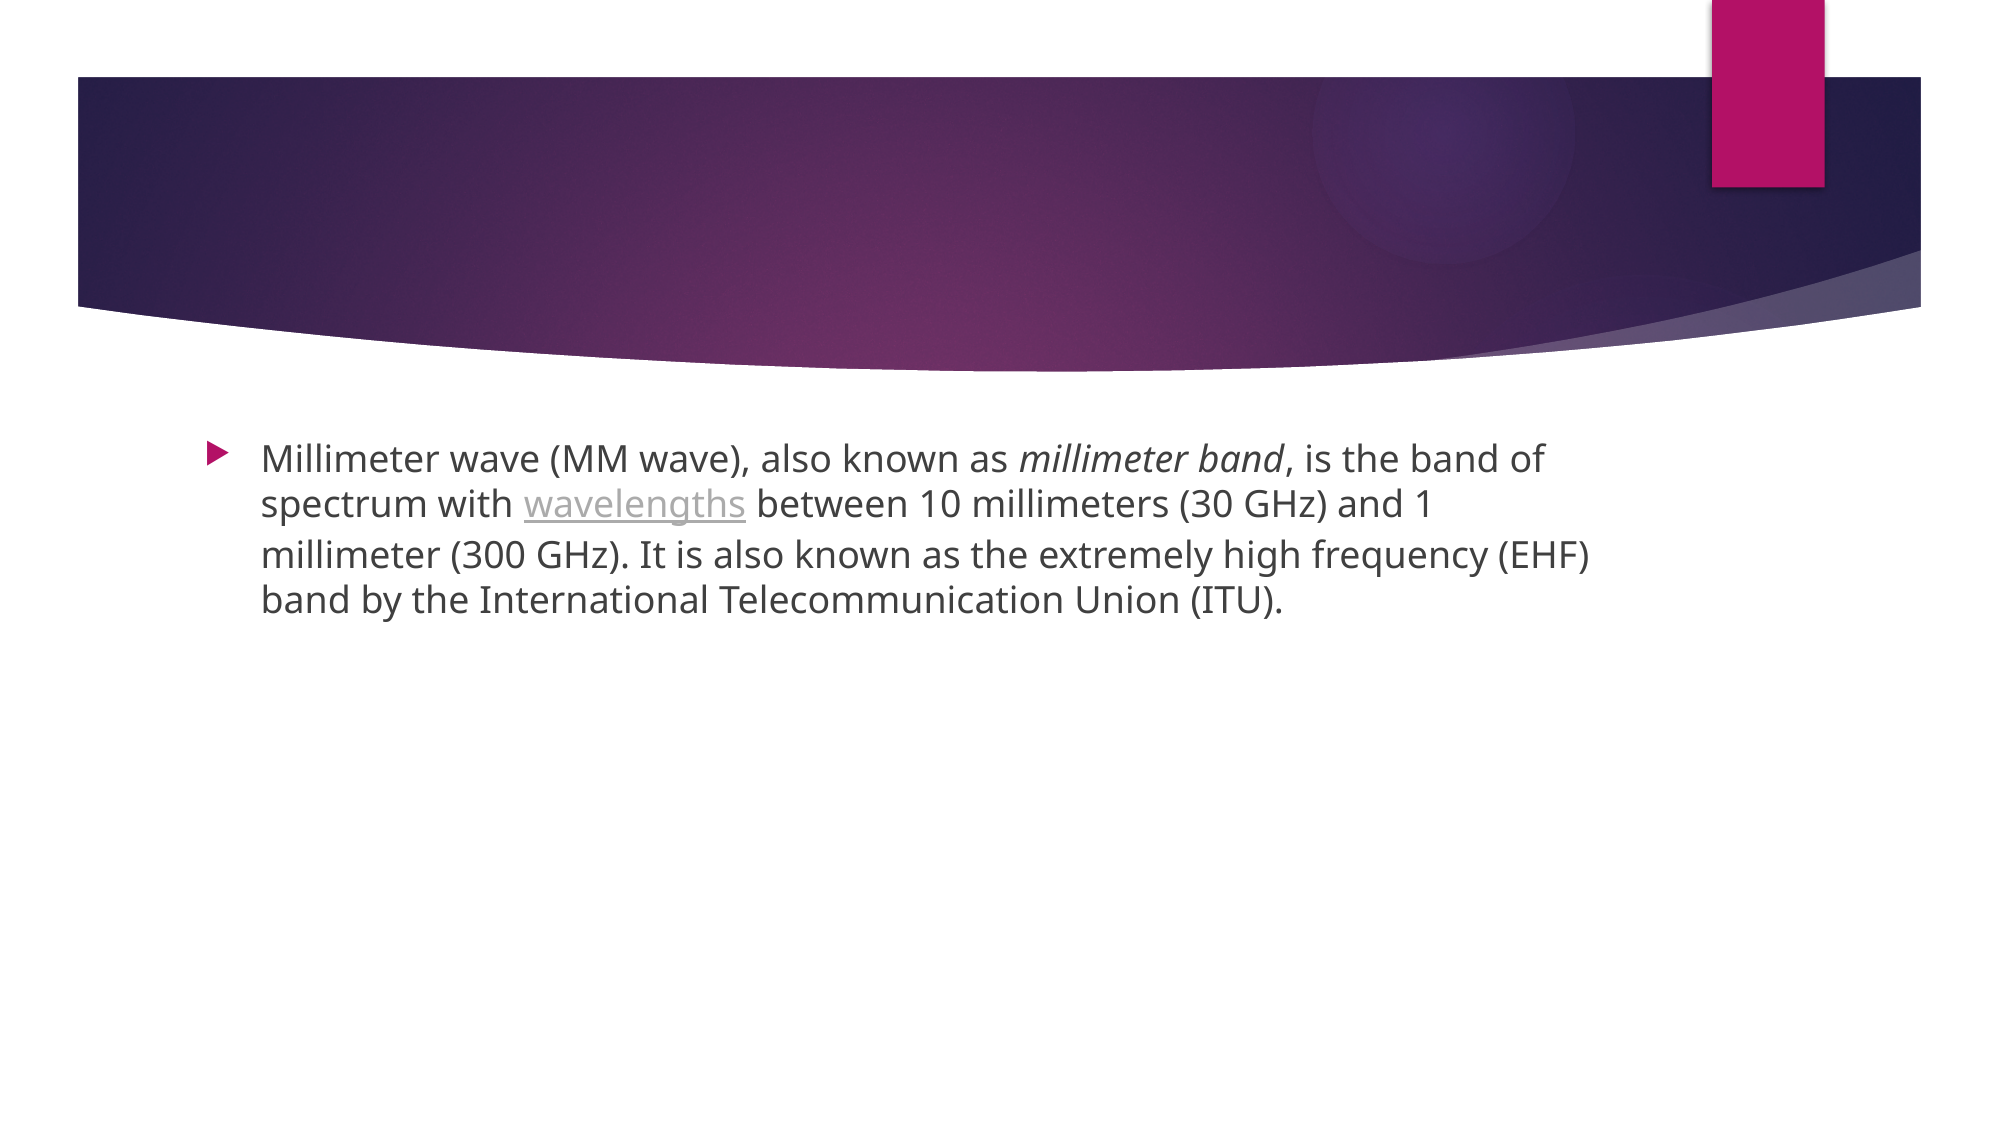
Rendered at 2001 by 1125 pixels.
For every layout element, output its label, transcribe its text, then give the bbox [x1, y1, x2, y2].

list Millimeter wave (MM wave), also known as millimeter band, is the band of spectrum with wavelengths between 10 millimeters (30 GHz) and 1 millimeter (300 GHz). It is also known as the extremely high frequency (EHF) band by the International Telecommunication Union (ITU). [189, 427, 1638, 988]
